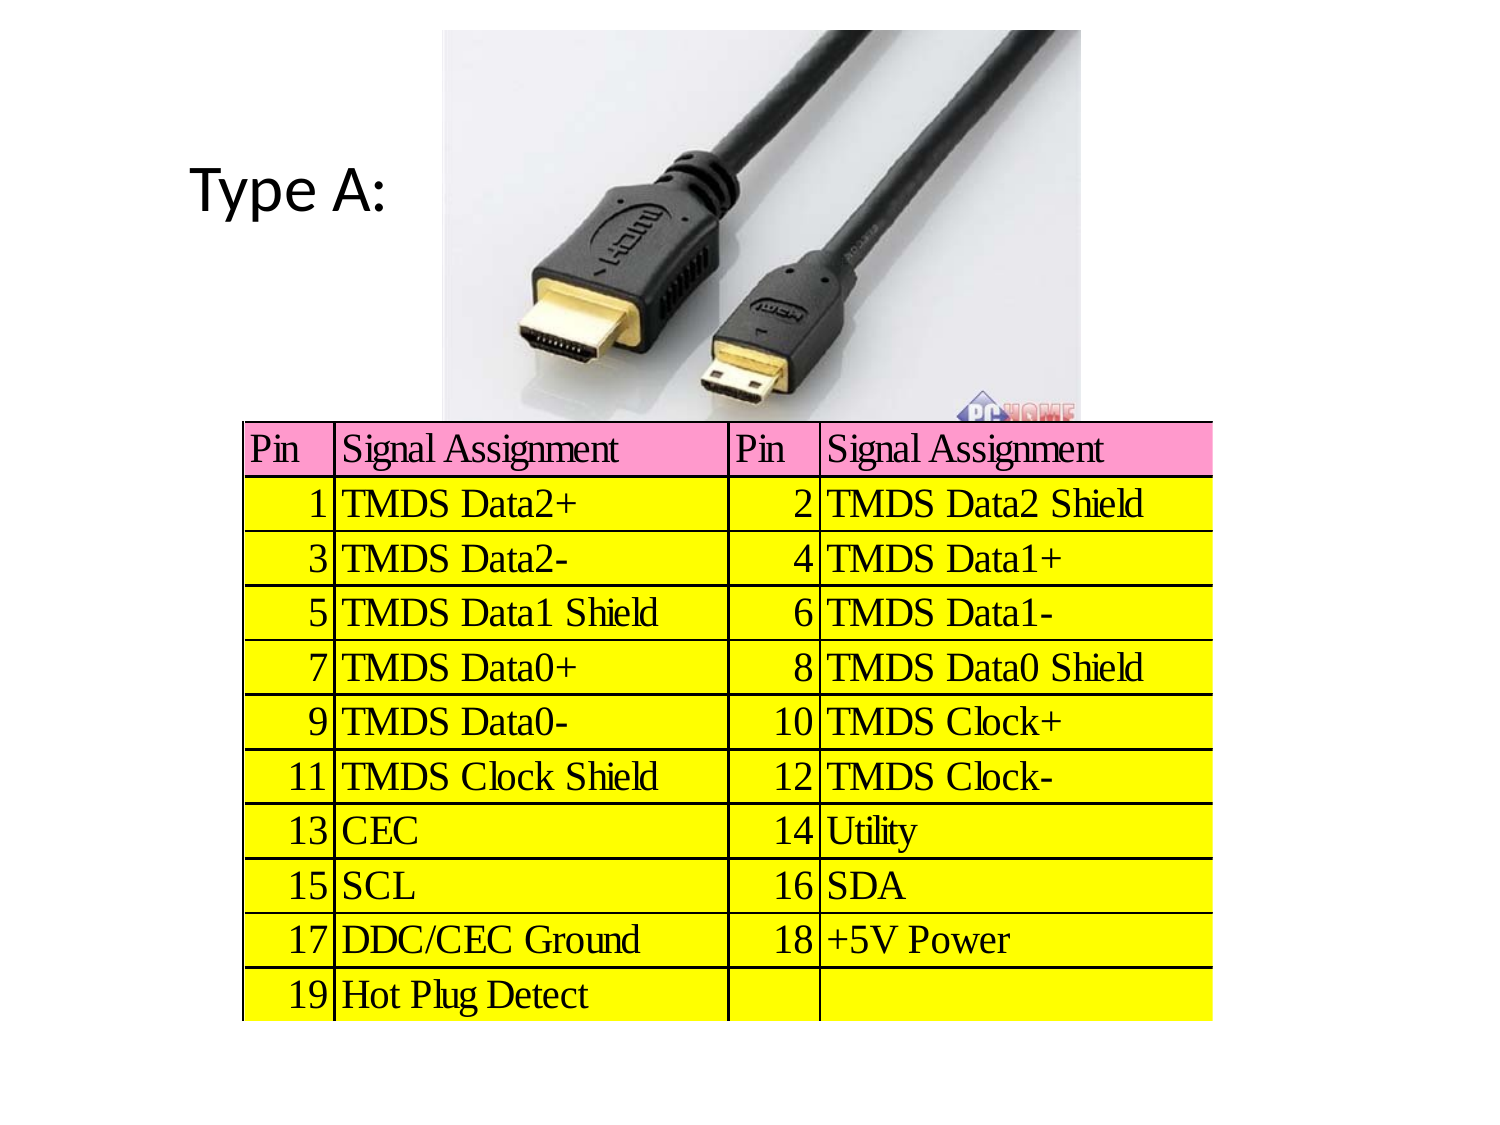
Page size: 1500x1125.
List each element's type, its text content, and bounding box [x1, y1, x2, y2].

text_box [241, 420, 1216, 1024]
picture [442, 30, 1081, 420]
title Type A: [64, 137, 437, 233]
